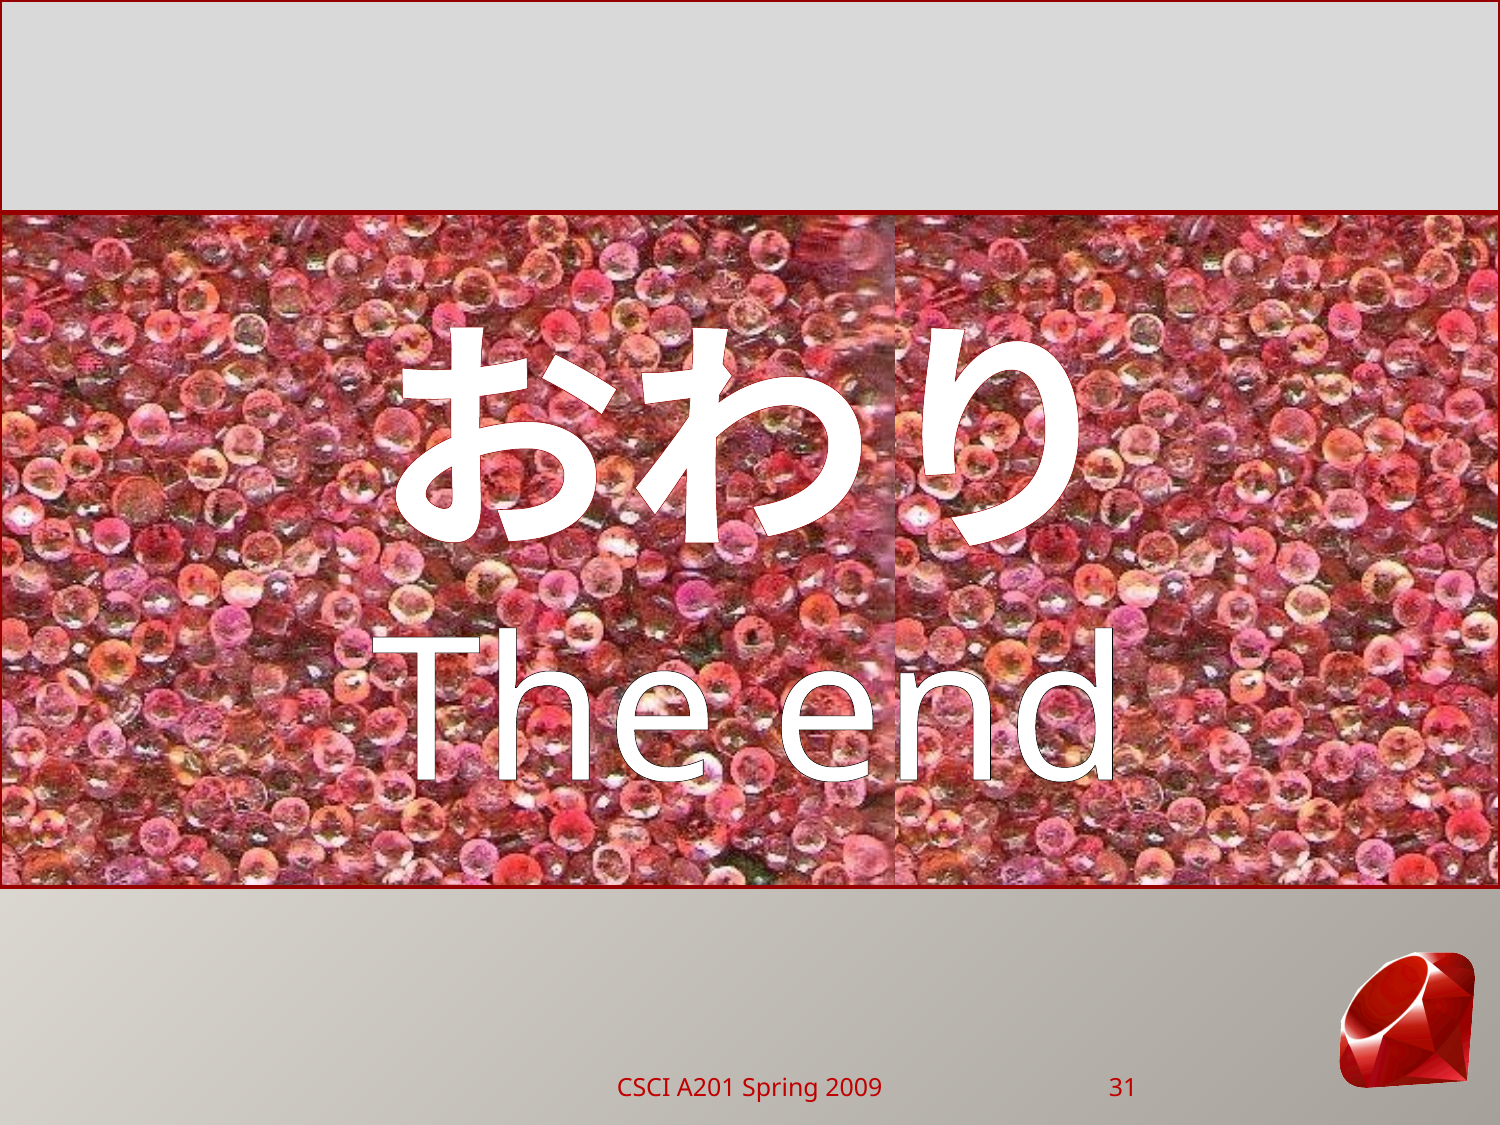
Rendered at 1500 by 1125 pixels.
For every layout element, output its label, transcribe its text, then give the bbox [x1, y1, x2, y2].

slide_number 31 [1012, 1052, 1138, 1113]
text_box おわり The end [0, 214, 1500, 889]
text_box [0, 0, 1500, 214]
picture [1337, 949, 1475, 1088]
footer CSCI A201 Spring 2009 [512, 1052, 988, 1113]
